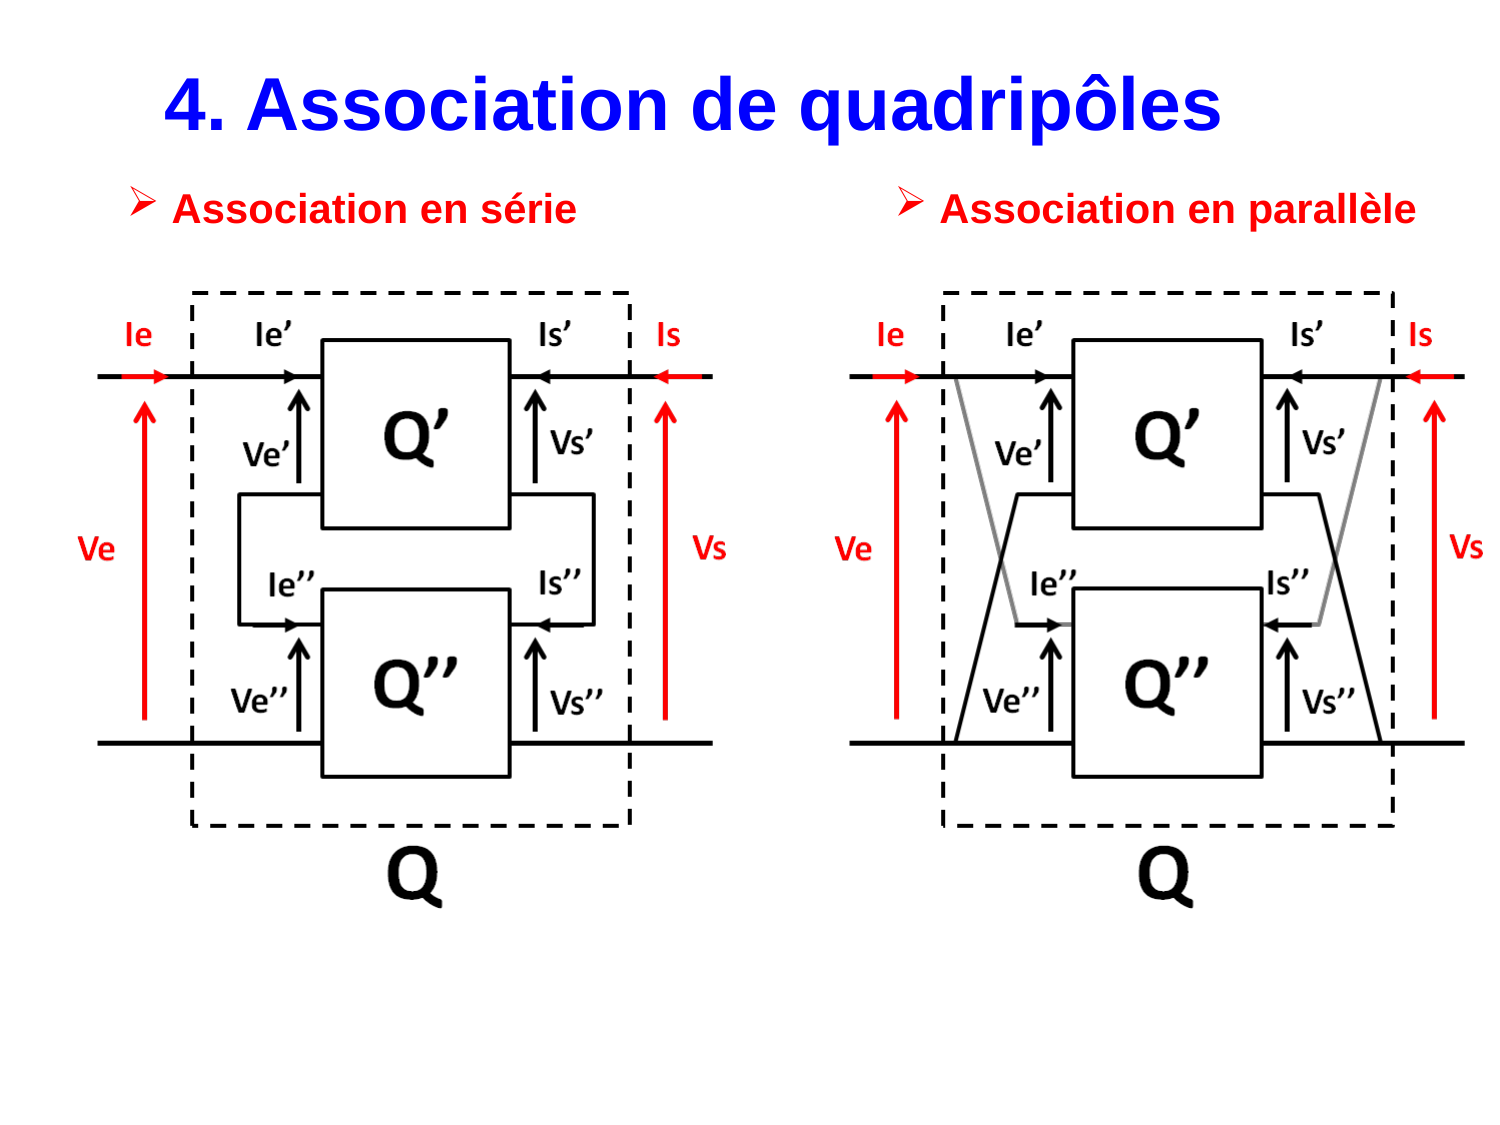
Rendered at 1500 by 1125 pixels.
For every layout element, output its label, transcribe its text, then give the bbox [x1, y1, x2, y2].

text_box Association en parallèle [879, 148, 1436, 239]
picture [810, 290, 1500, 932]
text_box 4. Association de quadripôles [0, 5, 1500, 151]
picture [52, 290, 772, 931]
text_box Association en série [112, 148, 597, 239]
